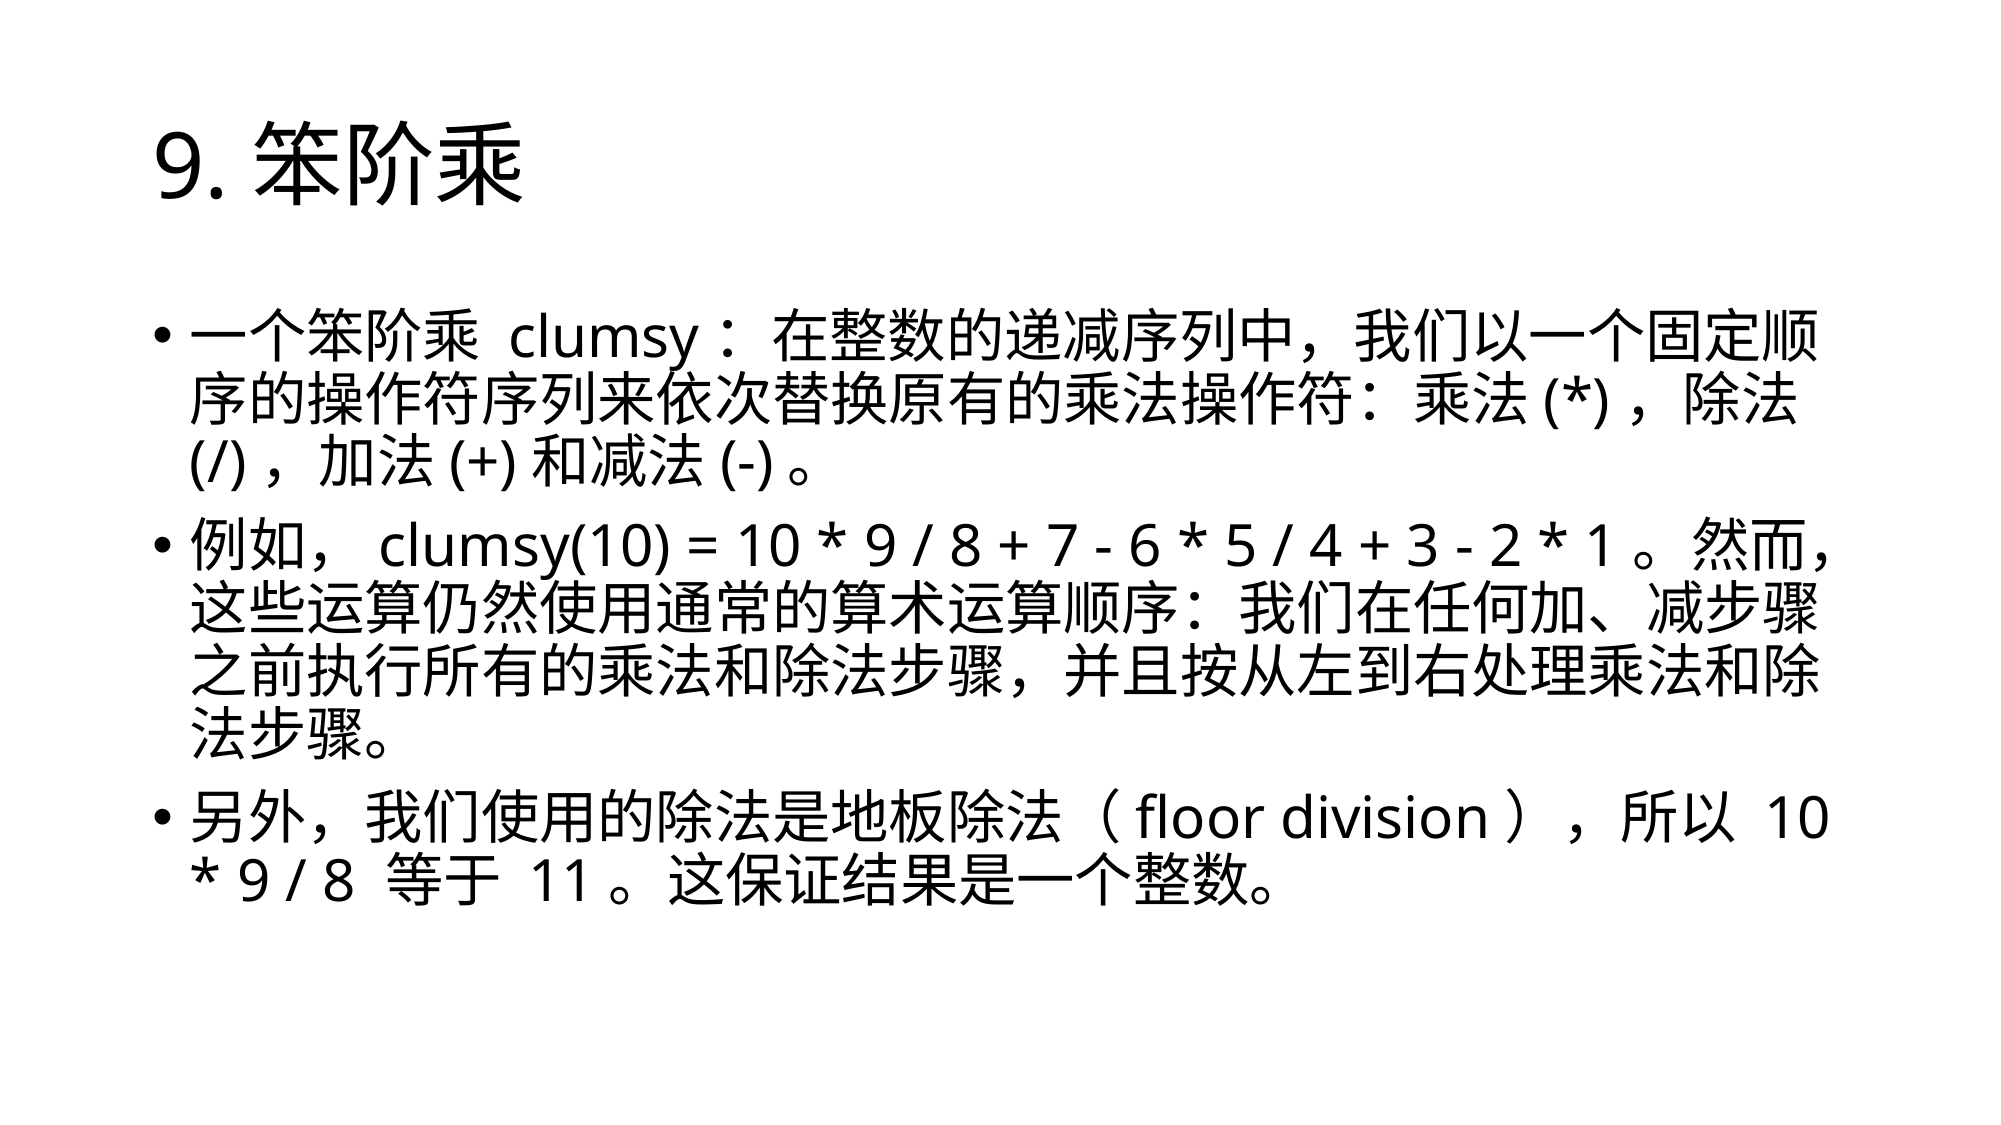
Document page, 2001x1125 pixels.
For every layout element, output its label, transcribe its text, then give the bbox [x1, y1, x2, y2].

title 9.笨阶乘 [137, 59, 1863, 278]
list 一个笨阶乘 clumsy：在整数的递减序列中，我们以一个固定顺序的操作符序列来依次替换原有的乘法操作符：乘法(*)，除法(/)，加法(+)和减法(-)。 例如，clumsy(10) = 10 * 9 / 8 + 7 - 6 * 5 / 4 + 3 - 2 * 1。然而，这些运算仍然使用通常的算术运算顺序：我们在任何加、减步骤之前执行所有的乘法和除法步骤，并且按从左到右处理乘法和除法步骤。 另外，我们使用的除法是地板除法（floor division），所以 10 * 9 / 8 等于 11。这保证结果是一个整数。 [137, 299, 1863, 1014]
